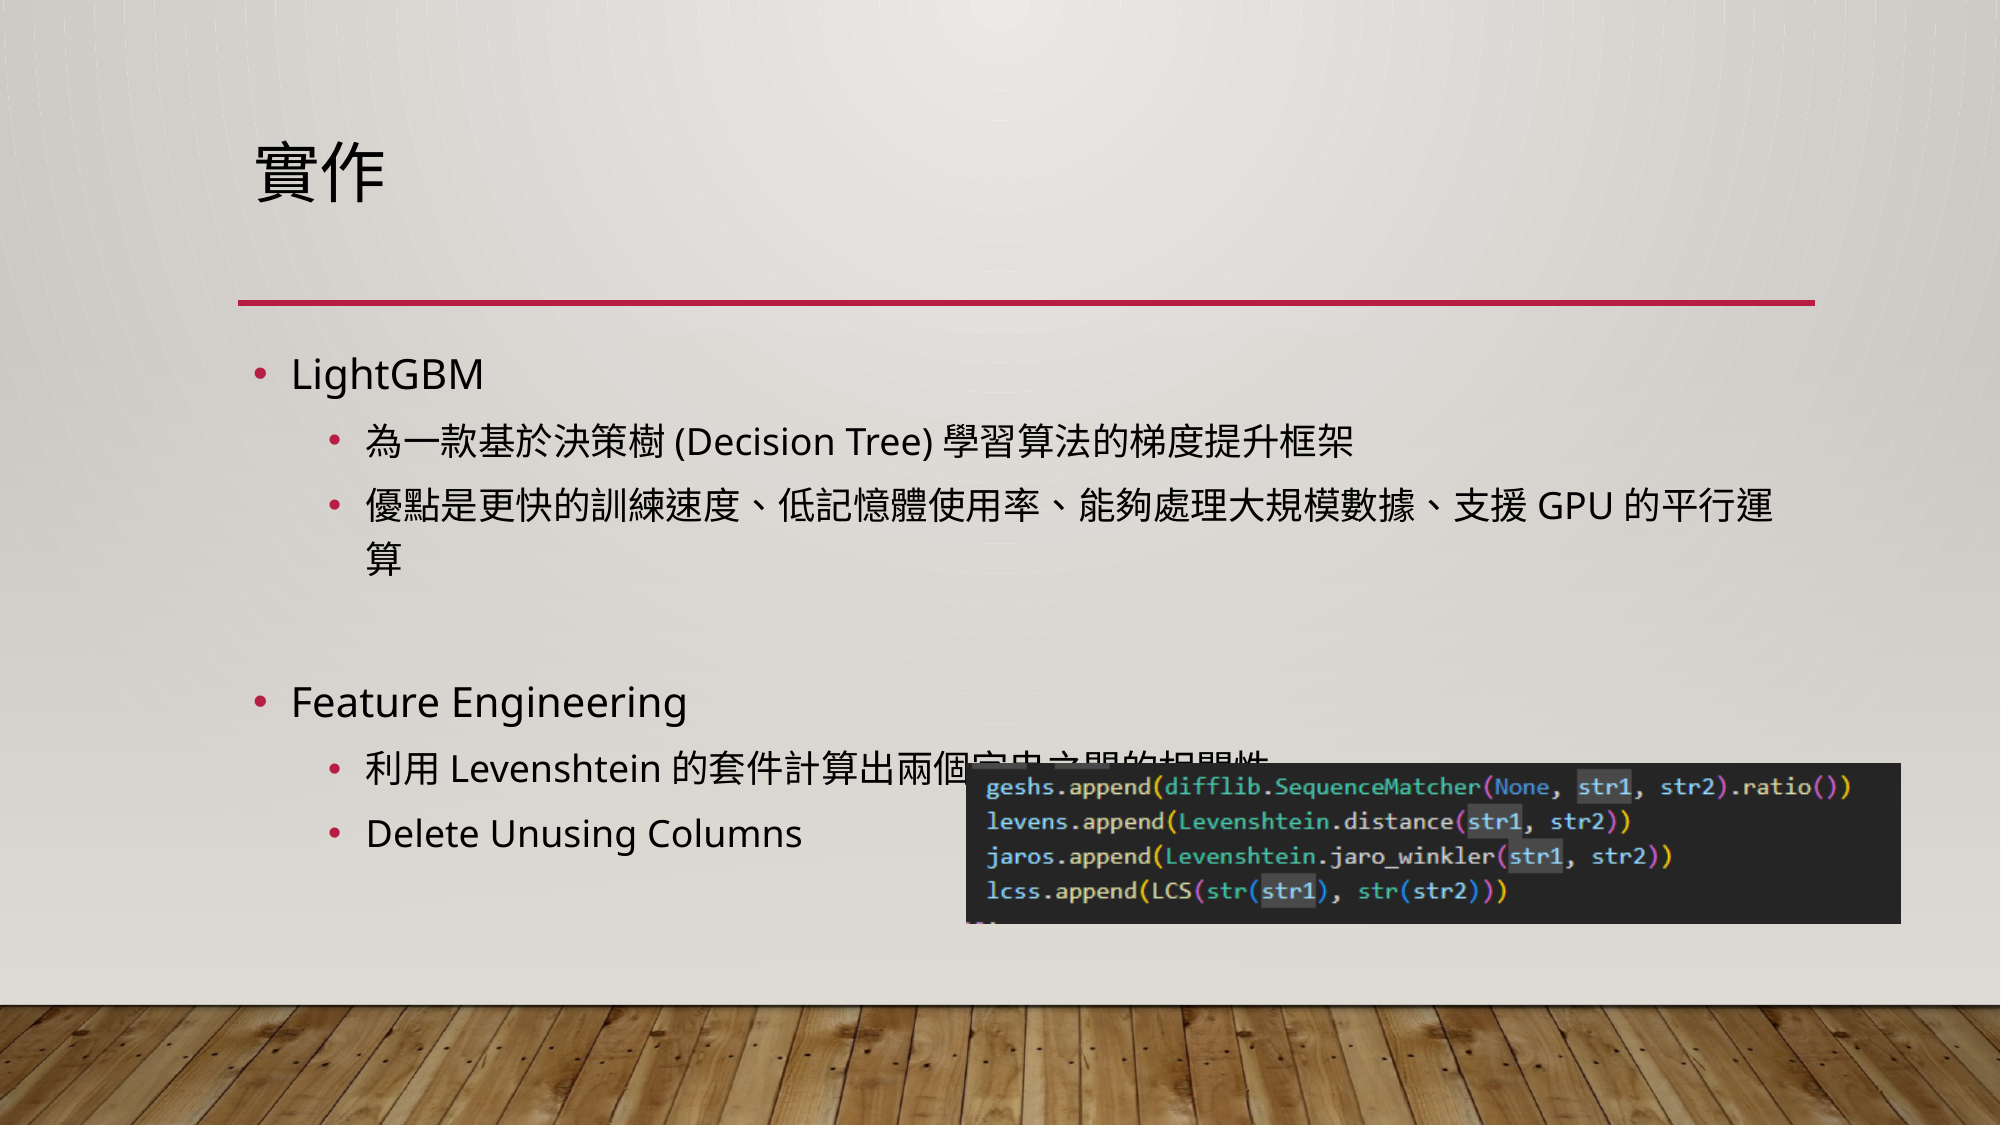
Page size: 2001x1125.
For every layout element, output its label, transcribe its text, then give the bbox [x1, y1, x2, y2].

picture [966, 763, 1901, 924]
picture [0, 1005, 2000, 1125]
title 實作 [238, 131, 1814, 305]
list LightGBM 為一款基於決策樹(Decision Tree)學習算法的梯度提升框架 優點是更快的訓練速度、低記憶體使用率、能夠處理大規模數據、支援GPU的平行運算 Feature Engineering 利用Levenshtein的套件計算出兩個字串之間的相關性 Delete Unusing Columns [238, 330, 1814, 897]
